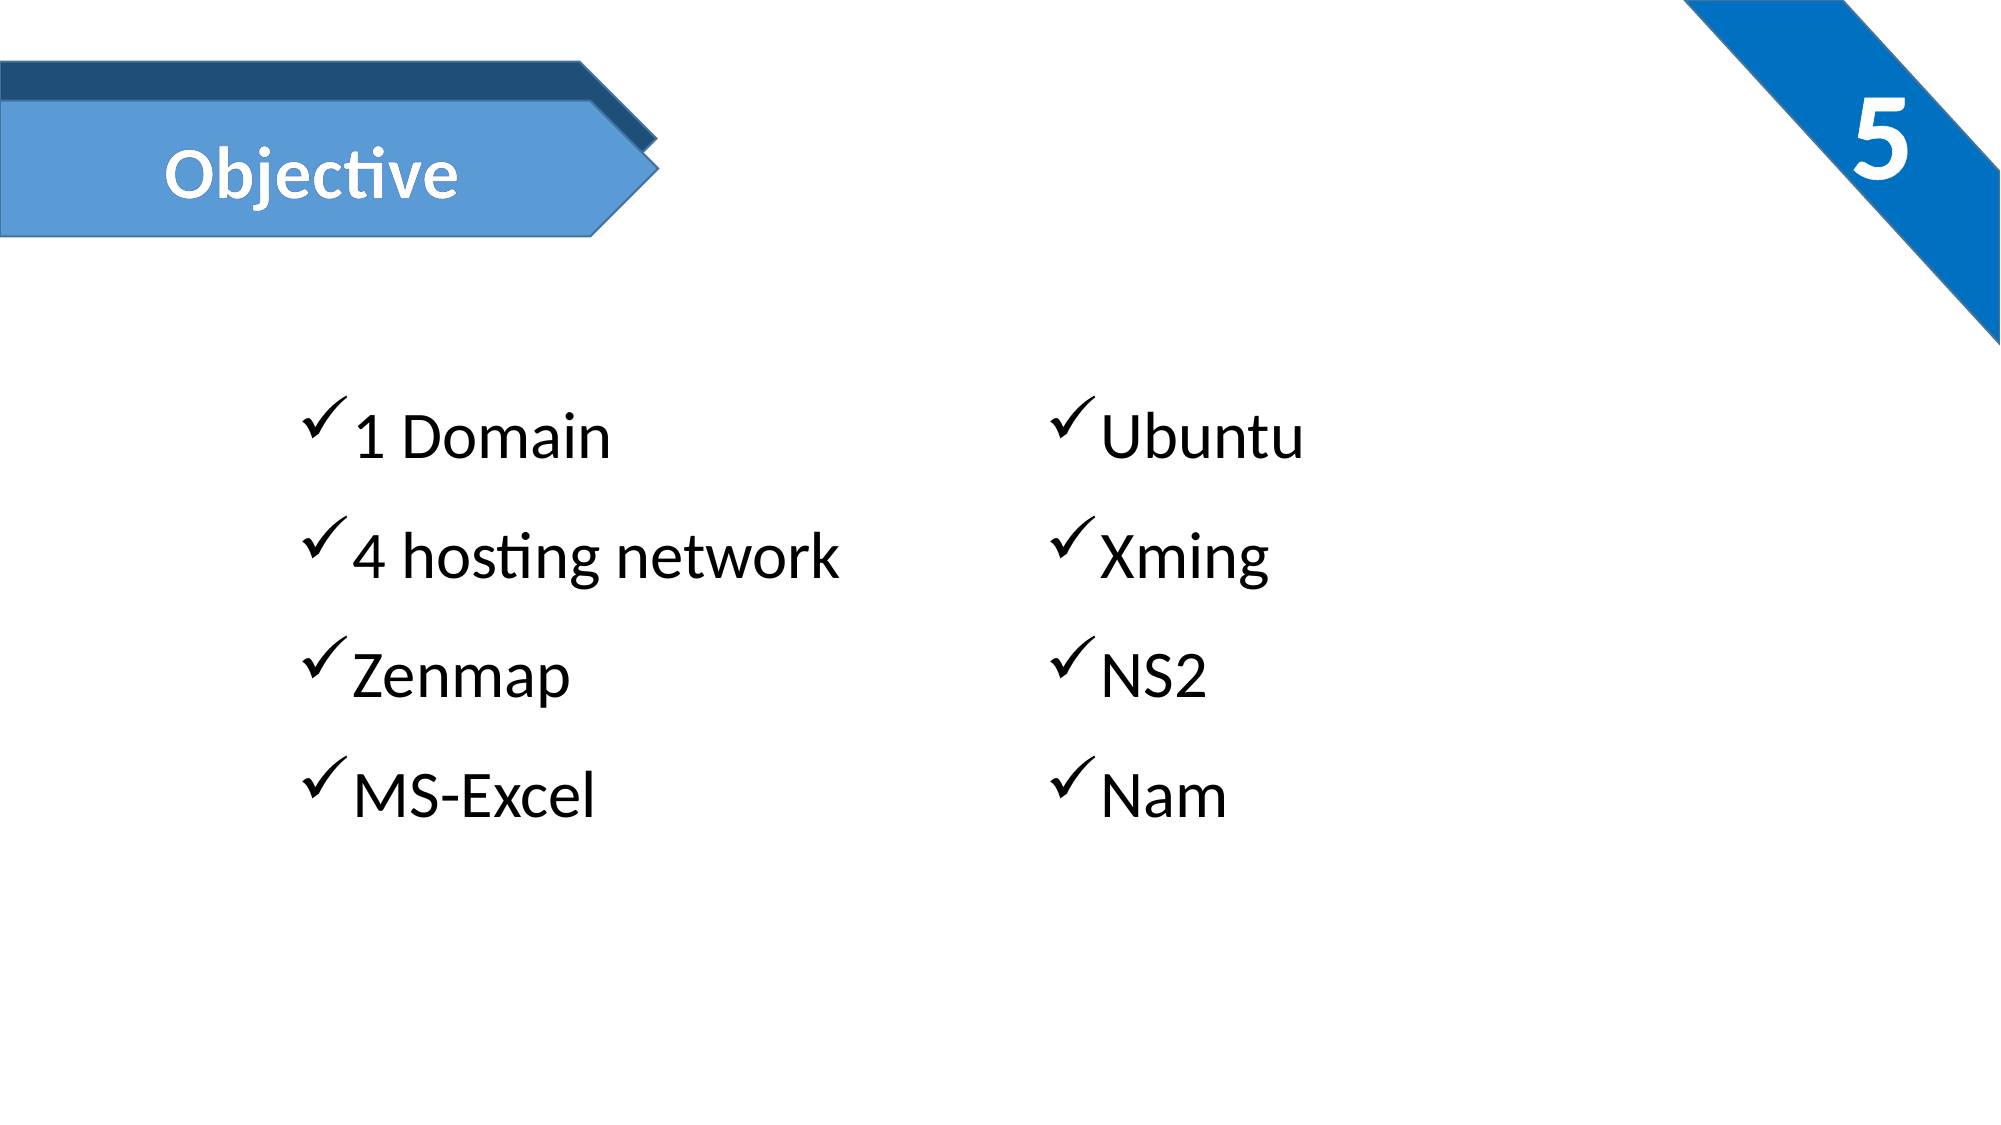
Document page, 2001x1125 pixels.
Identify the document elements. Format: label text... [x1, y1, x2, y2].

text_box Ubuntu Xming NS2 Nam [1030, 344, 1321, 839]
text_box 1 Domain 4 hosting network Zenmap MS-Excel [282, 344, 857, 839]
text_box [0, 61, 659, 237]
text_box 5 [1683, 0, 2000, 346]
